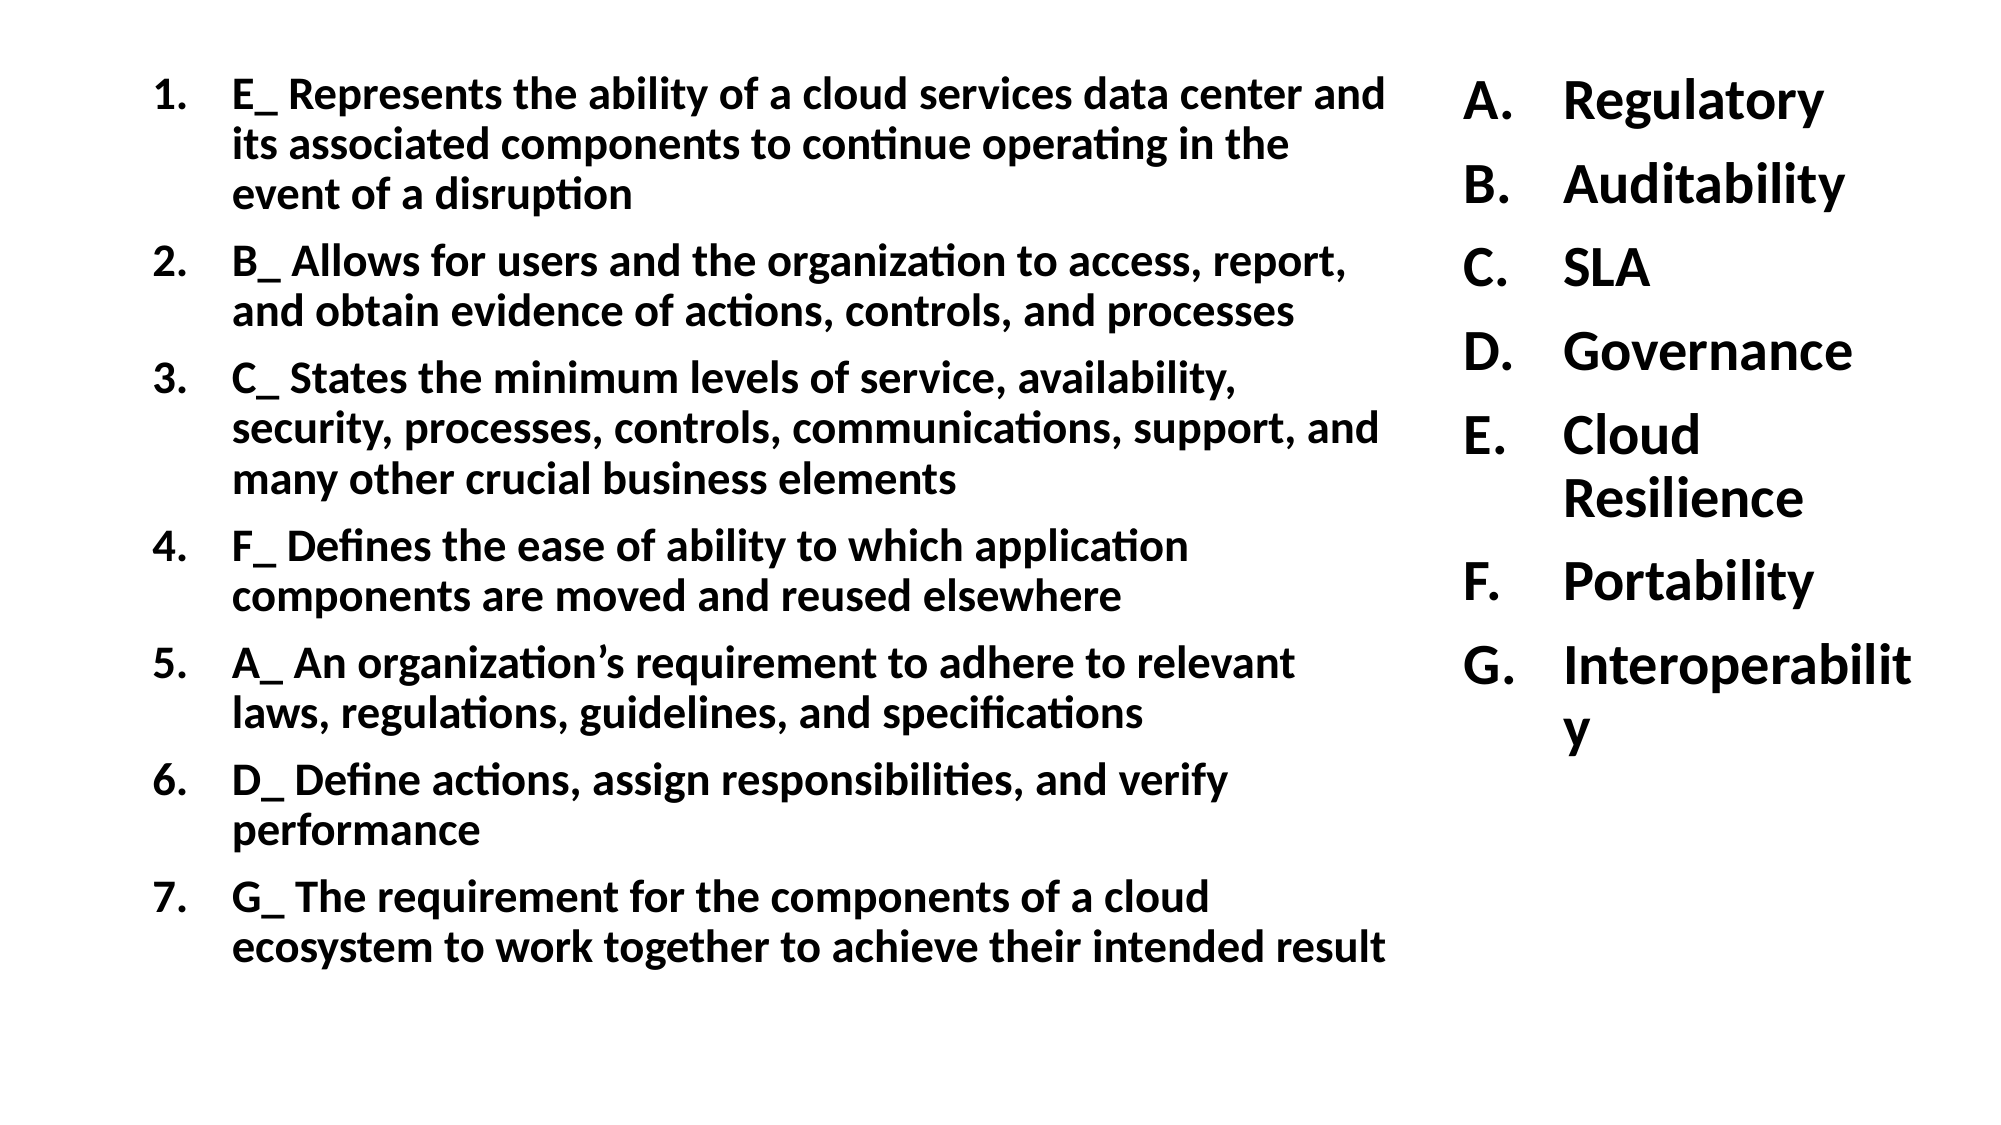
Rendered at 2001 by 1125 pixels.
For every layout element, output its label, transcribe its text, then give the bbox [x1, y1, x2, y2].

list E_ Represents the ability of a cloud services data center and its associated components to continue operating in the event of a disruption B_ Allows for users and the organization to access, report, and obtain evidence of actions, controls, and processes C_ States the minimum levels of service, availability, security, processes, controls, communications, support, and many other crucial business elements F_ Defines the ease of ability to which application components are moved and reused elsewhere A_ An organization’s requirement to adhere to relevant laws, regulations, guidelines, and specifications D_ Define actions, assign responsibilities, and verify performance G_ The requirement for the components of a cloud ecosystem to work together to achieve their intended result [137, 61, 1406, 1014]
list Regulatory Auditability SLA Governance Cloud Resilience Portability Interoperability [1448, 61, 1933, 1014]
